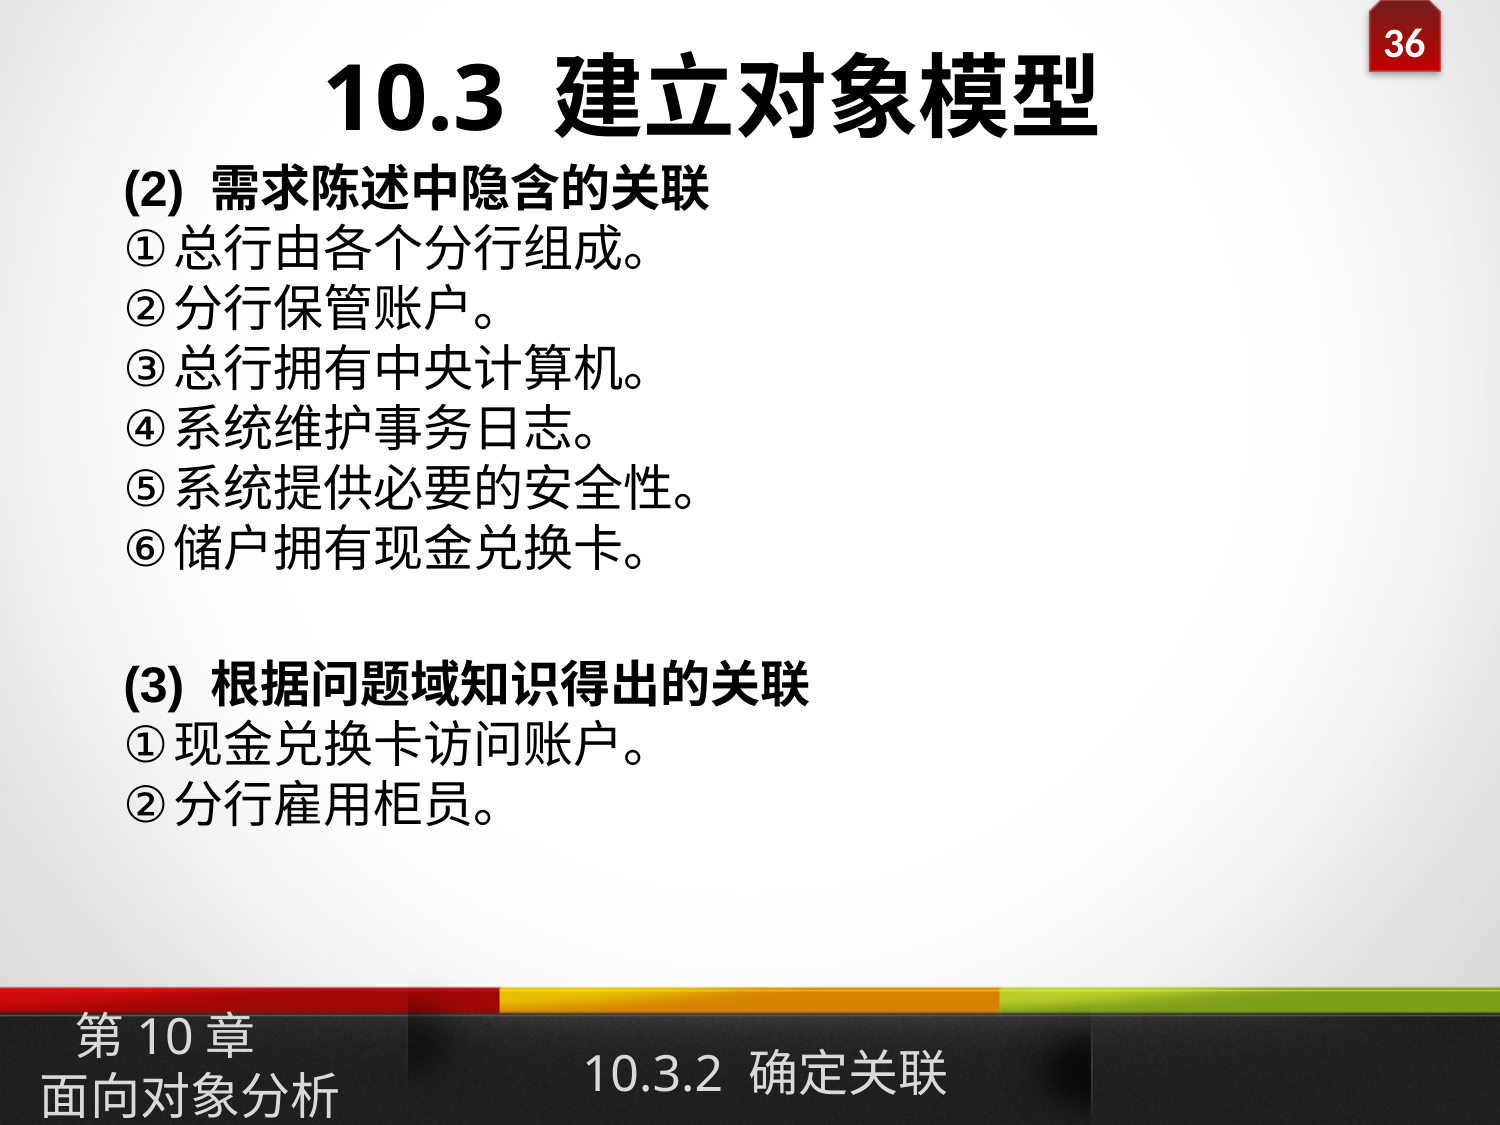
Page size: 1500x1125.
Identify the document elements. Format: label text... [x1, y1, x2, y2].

picture [0, 0, 1500, 1125]
text_box 10.3.2 确定关联 [458, 1032, 1073, 1111]
text_box (3) 根据问题域知识得出的关联 现金兑换卡访问账户。 分行雇用柜员。 [108, 645, 1422, 840]
text_box 10.3 建立对象模型 [37, 0, 1388, 188]
text_box (2) 需求陈述中隐含的关联 总行由各个分行组成。 分行保管账户。 总行拥有中央计算机。 系统维护事务日志。 系统提供必要的安全性。 储户拥有现金兑换卡。 [108, 148, 1422, 584]
